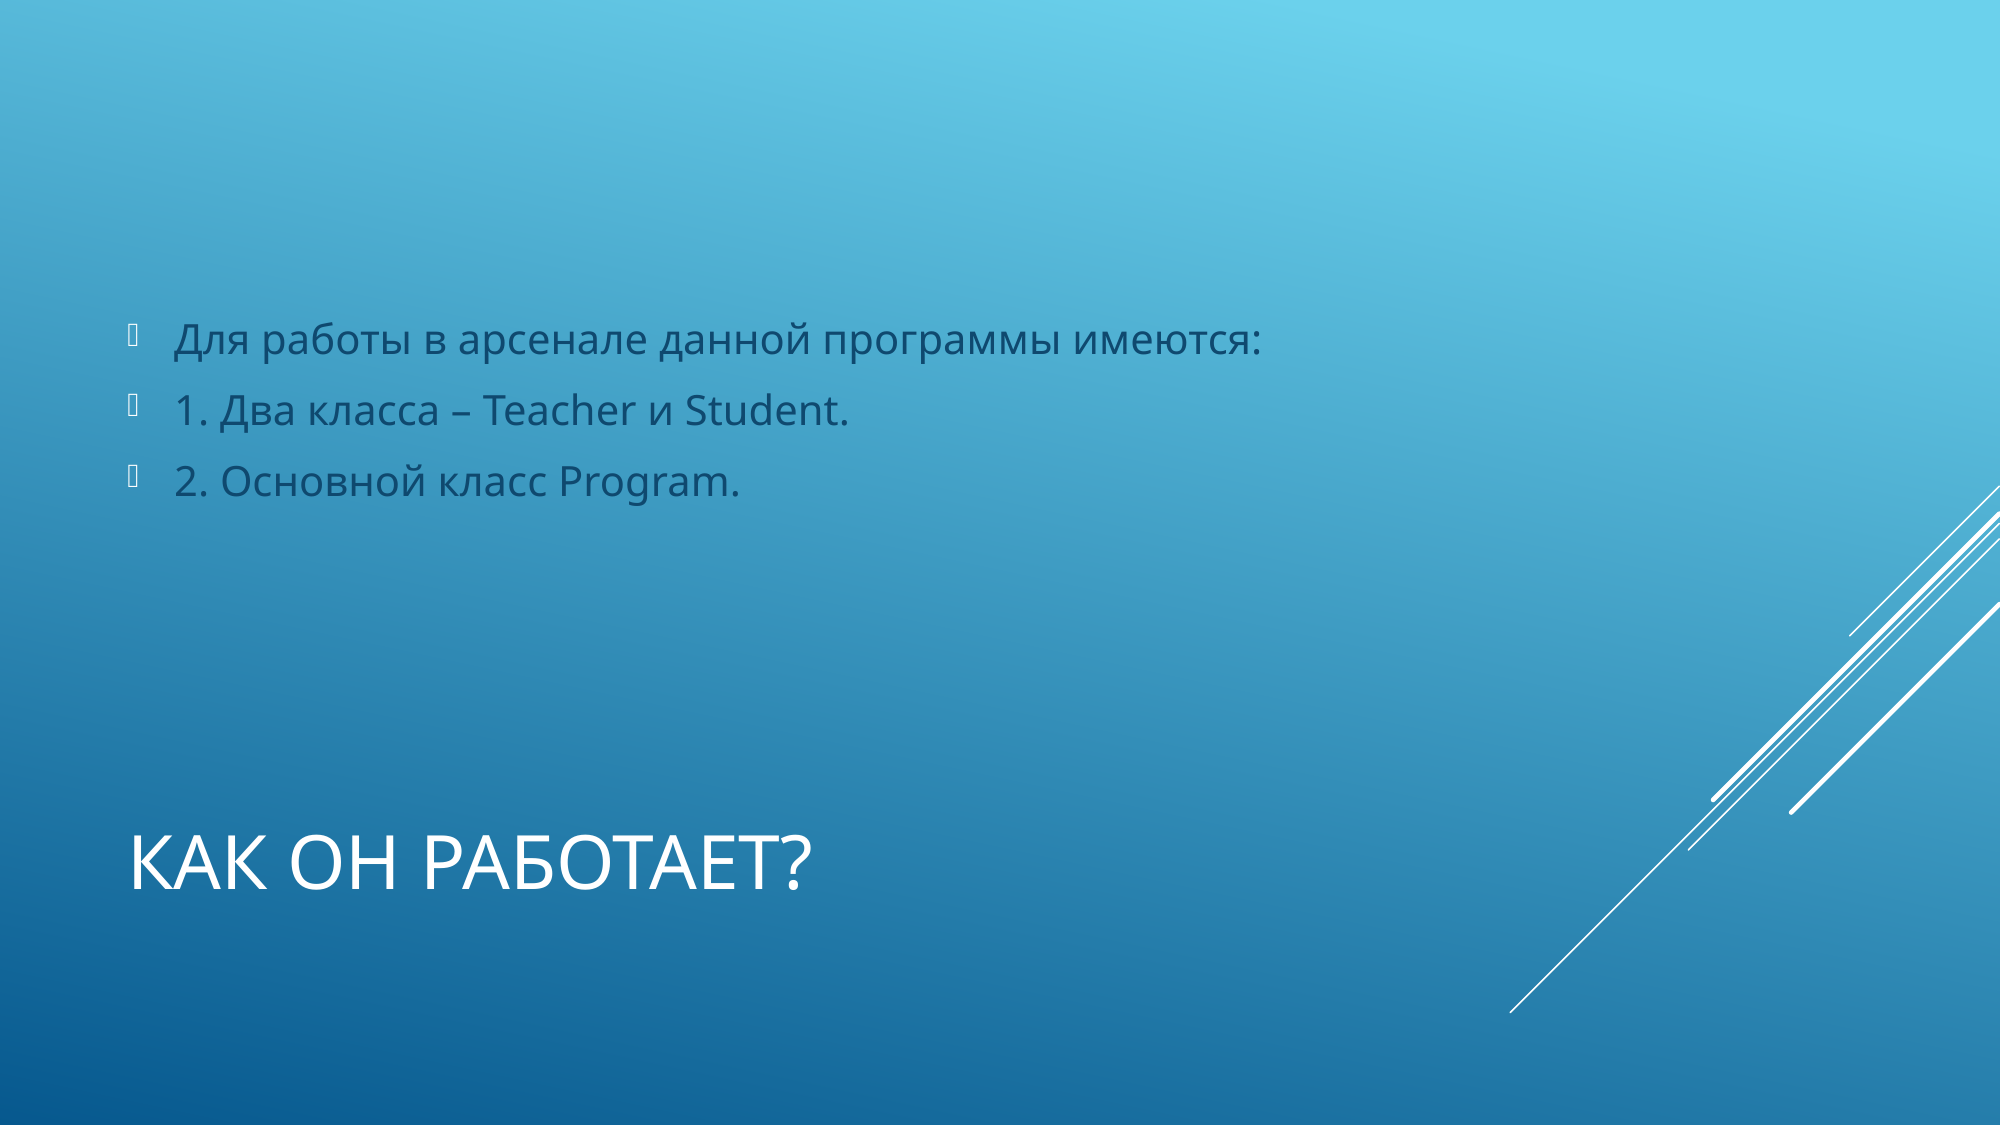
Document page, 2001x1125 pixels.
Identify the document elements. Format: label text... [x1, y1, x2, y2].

title Как он работает? [112, 736, 1513, 984]
list Для работы в арсенале данной программы имеются: 1. Два класса – Teacher и Student. 2. Основной класс Program. [112, 112, 1513, 706]
